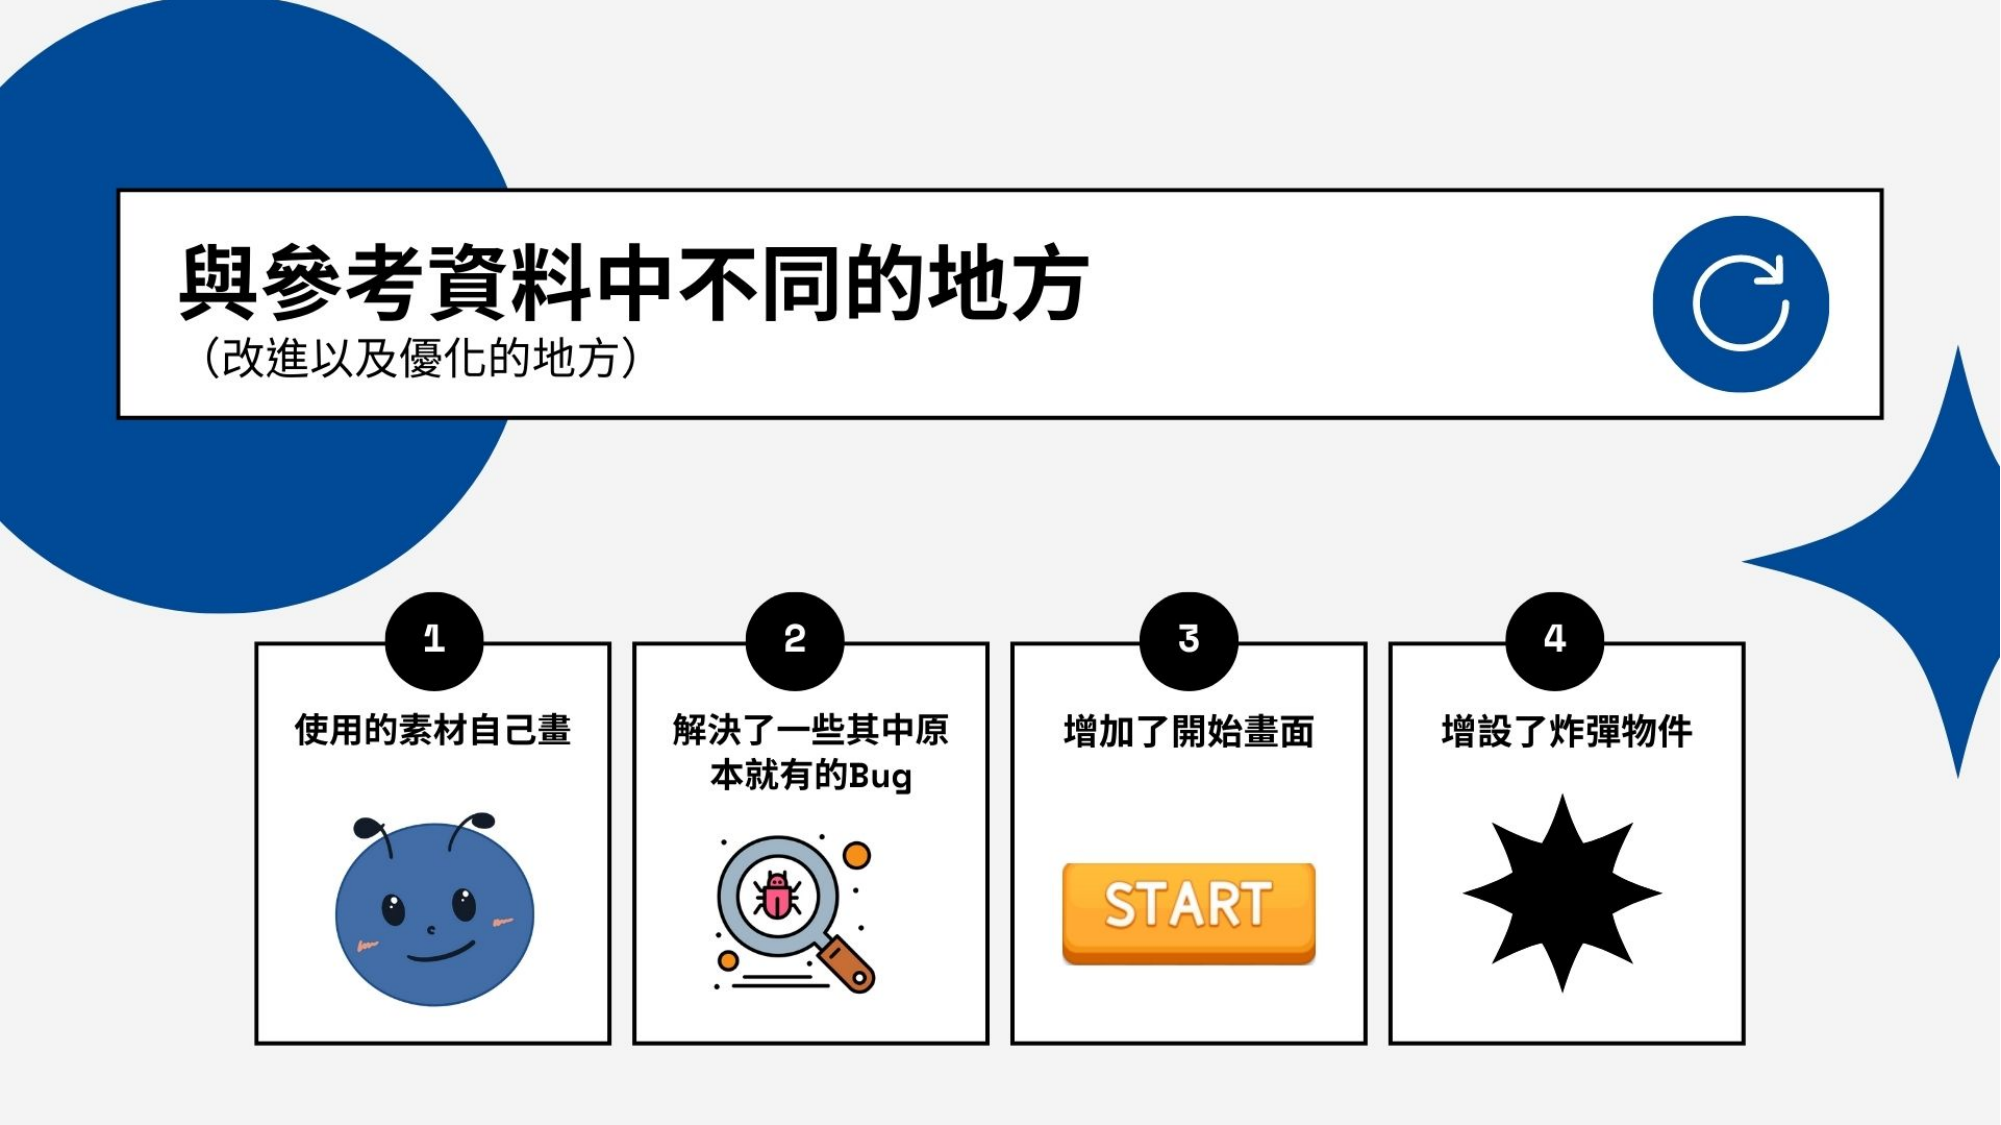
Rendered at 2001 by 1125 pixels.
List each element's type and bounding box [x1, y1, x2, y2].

list [0, 0, 2000, 1125]
